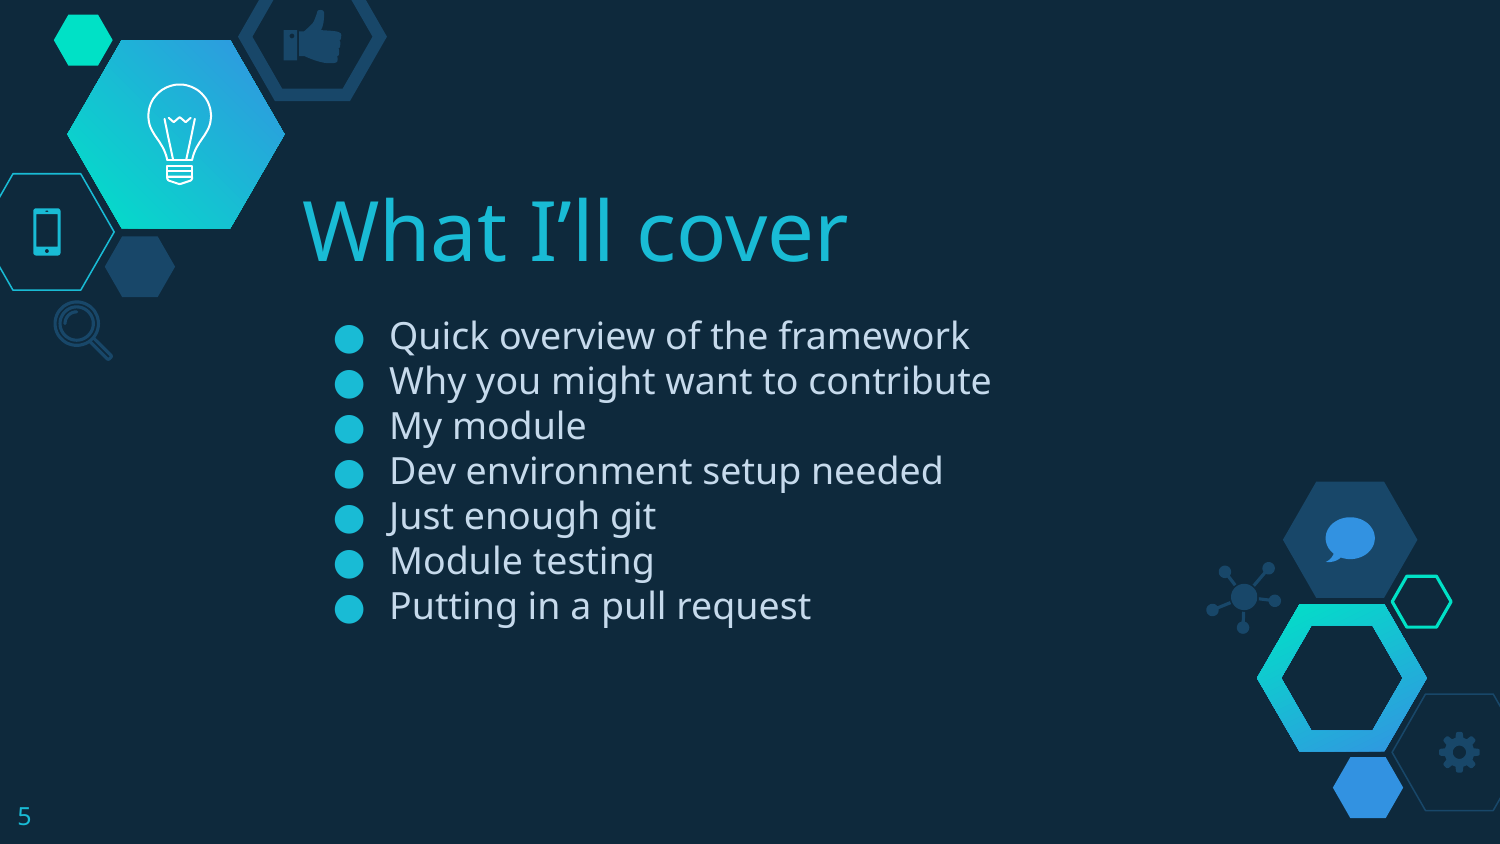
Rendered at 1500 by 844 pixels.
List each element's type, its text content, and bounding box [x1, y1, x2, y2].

slide_number 5 [2, 785, 93, 844]
title What I’ll cover [287, 186, 1213, 293]
list Quick overview of the framework Why you might want to contribute My module Dev environment setup needed Just enough git Module testing Putting in a pull request [299, 297, 1111, 570]
